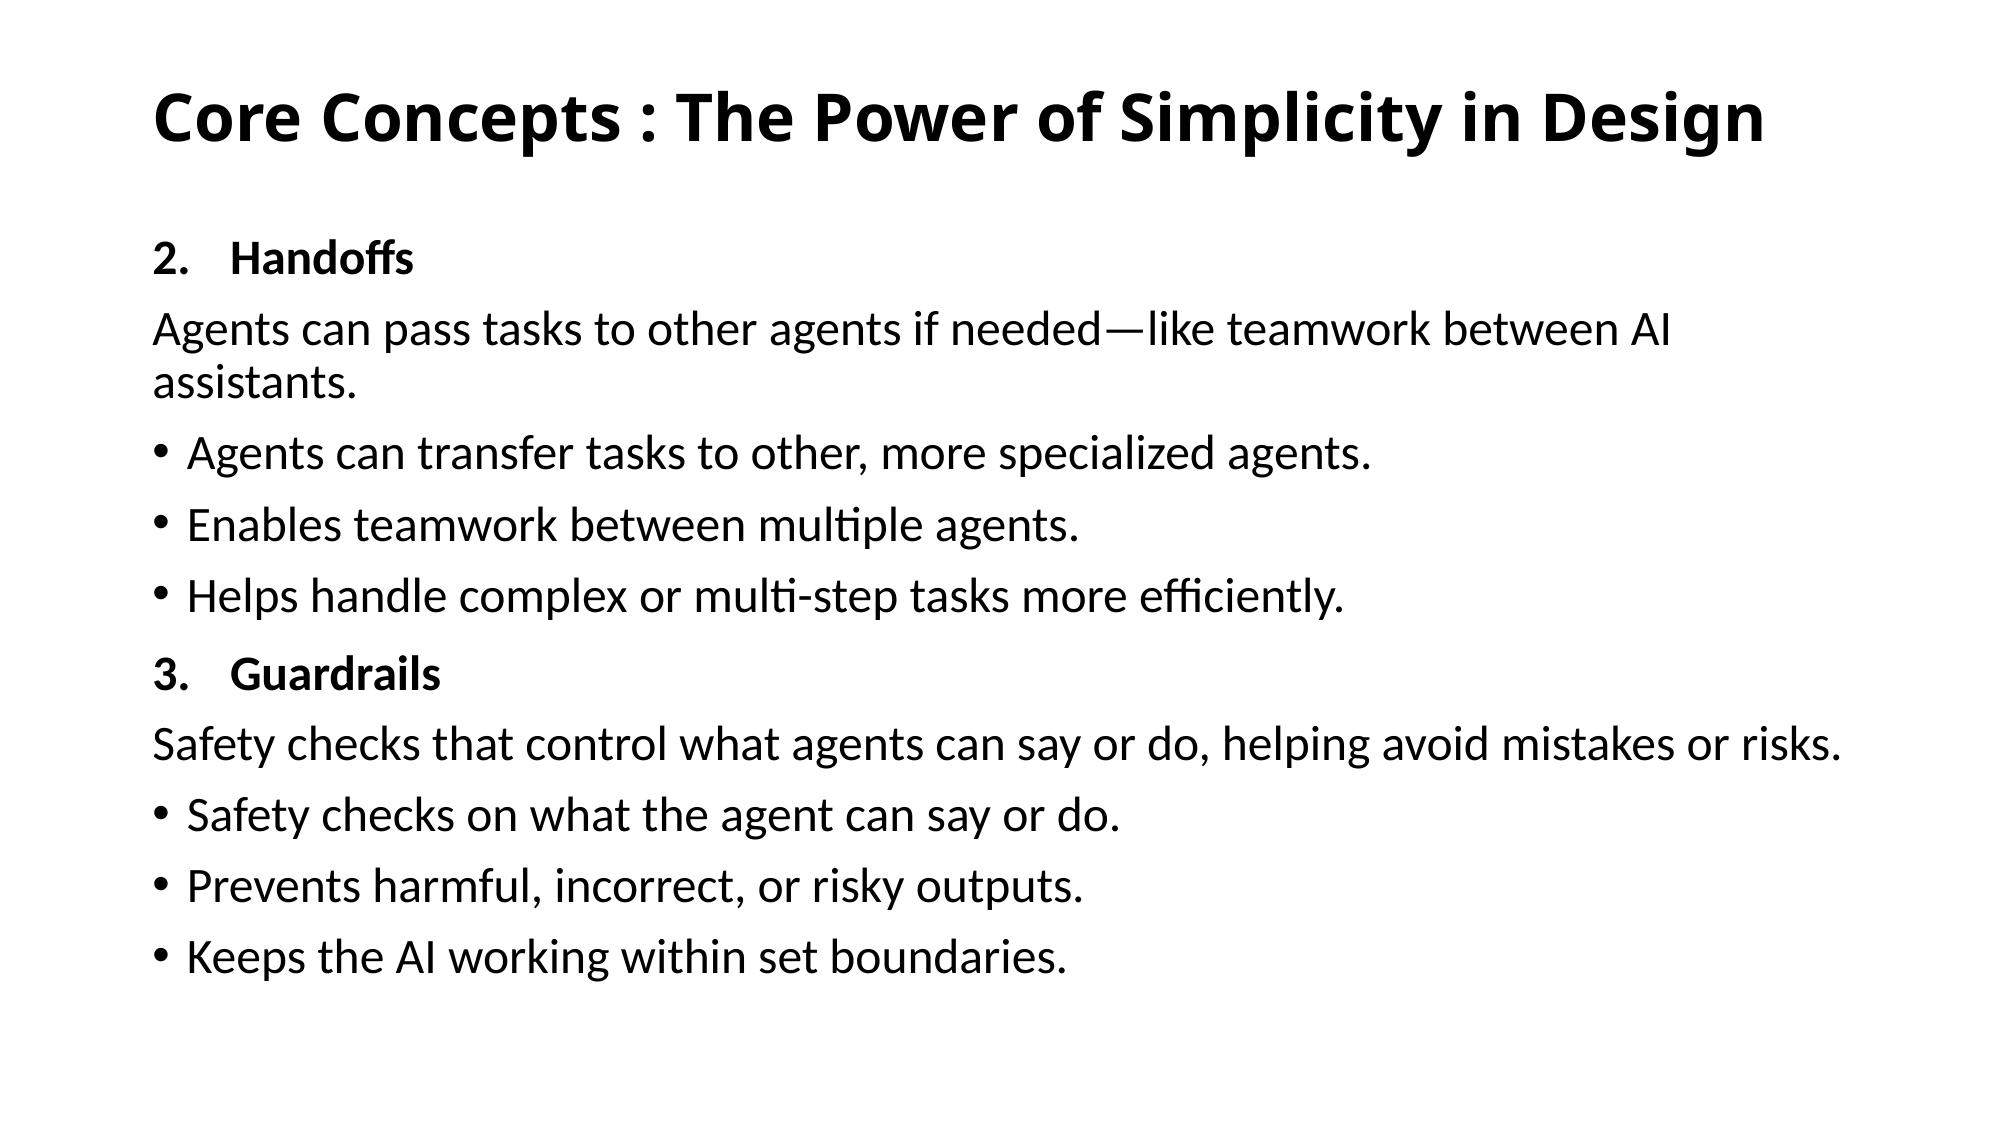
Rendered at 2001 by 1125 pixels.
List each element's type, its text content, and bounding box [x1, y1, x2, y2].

list Handoffs Agents can pass tasks to other agents if needed—like teamwork between AI assistants. Agents can transfer tasks to other, more specialized agents. Enables teamwork between multiple agents. Helps handle complex or multi-step tasks more efficiently. Guardrails Safety checks that control what agents can say or do, helping avoid mistakes or risks. Safety checks on what the agent can say or do. Prevents harmful, incorrect, or risky outputs. Keeps the AI working within set boundaries. [137, 224, 1863, 1014]
title Core Concepts : The Power of Simplicity in Design [137, 59, 1863, 181]
